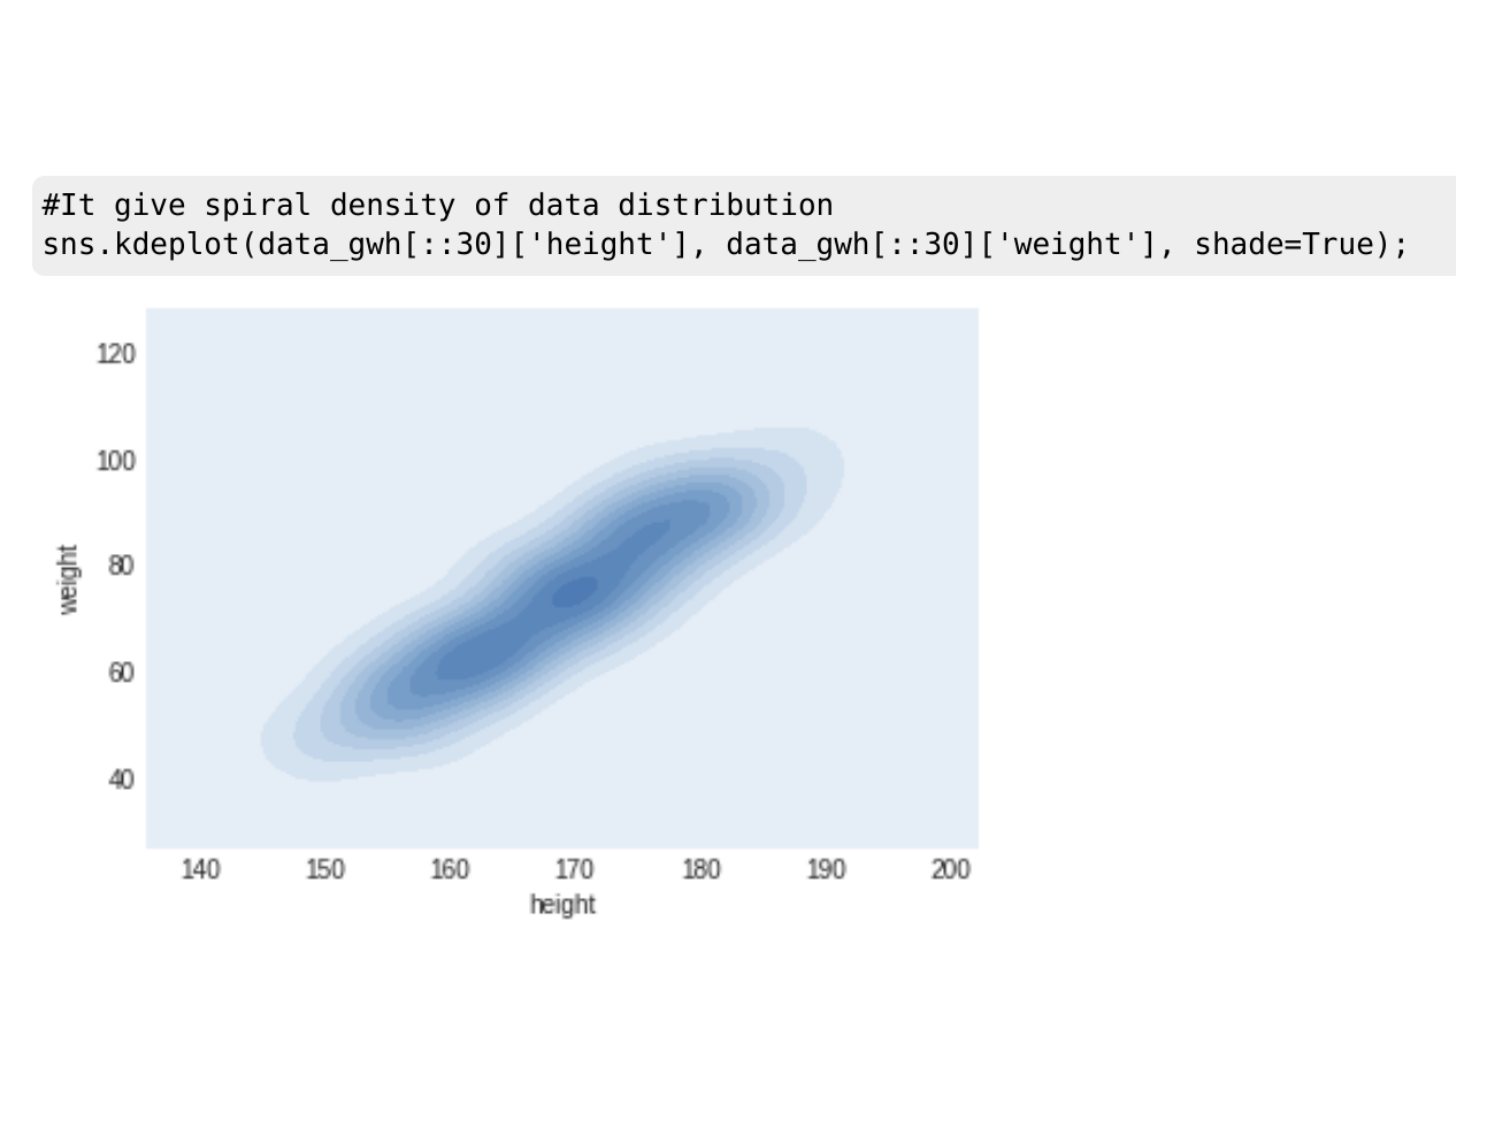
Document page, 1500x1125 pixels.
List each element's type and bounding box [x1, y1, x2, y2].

picture [29, 160, 1456, 976]
